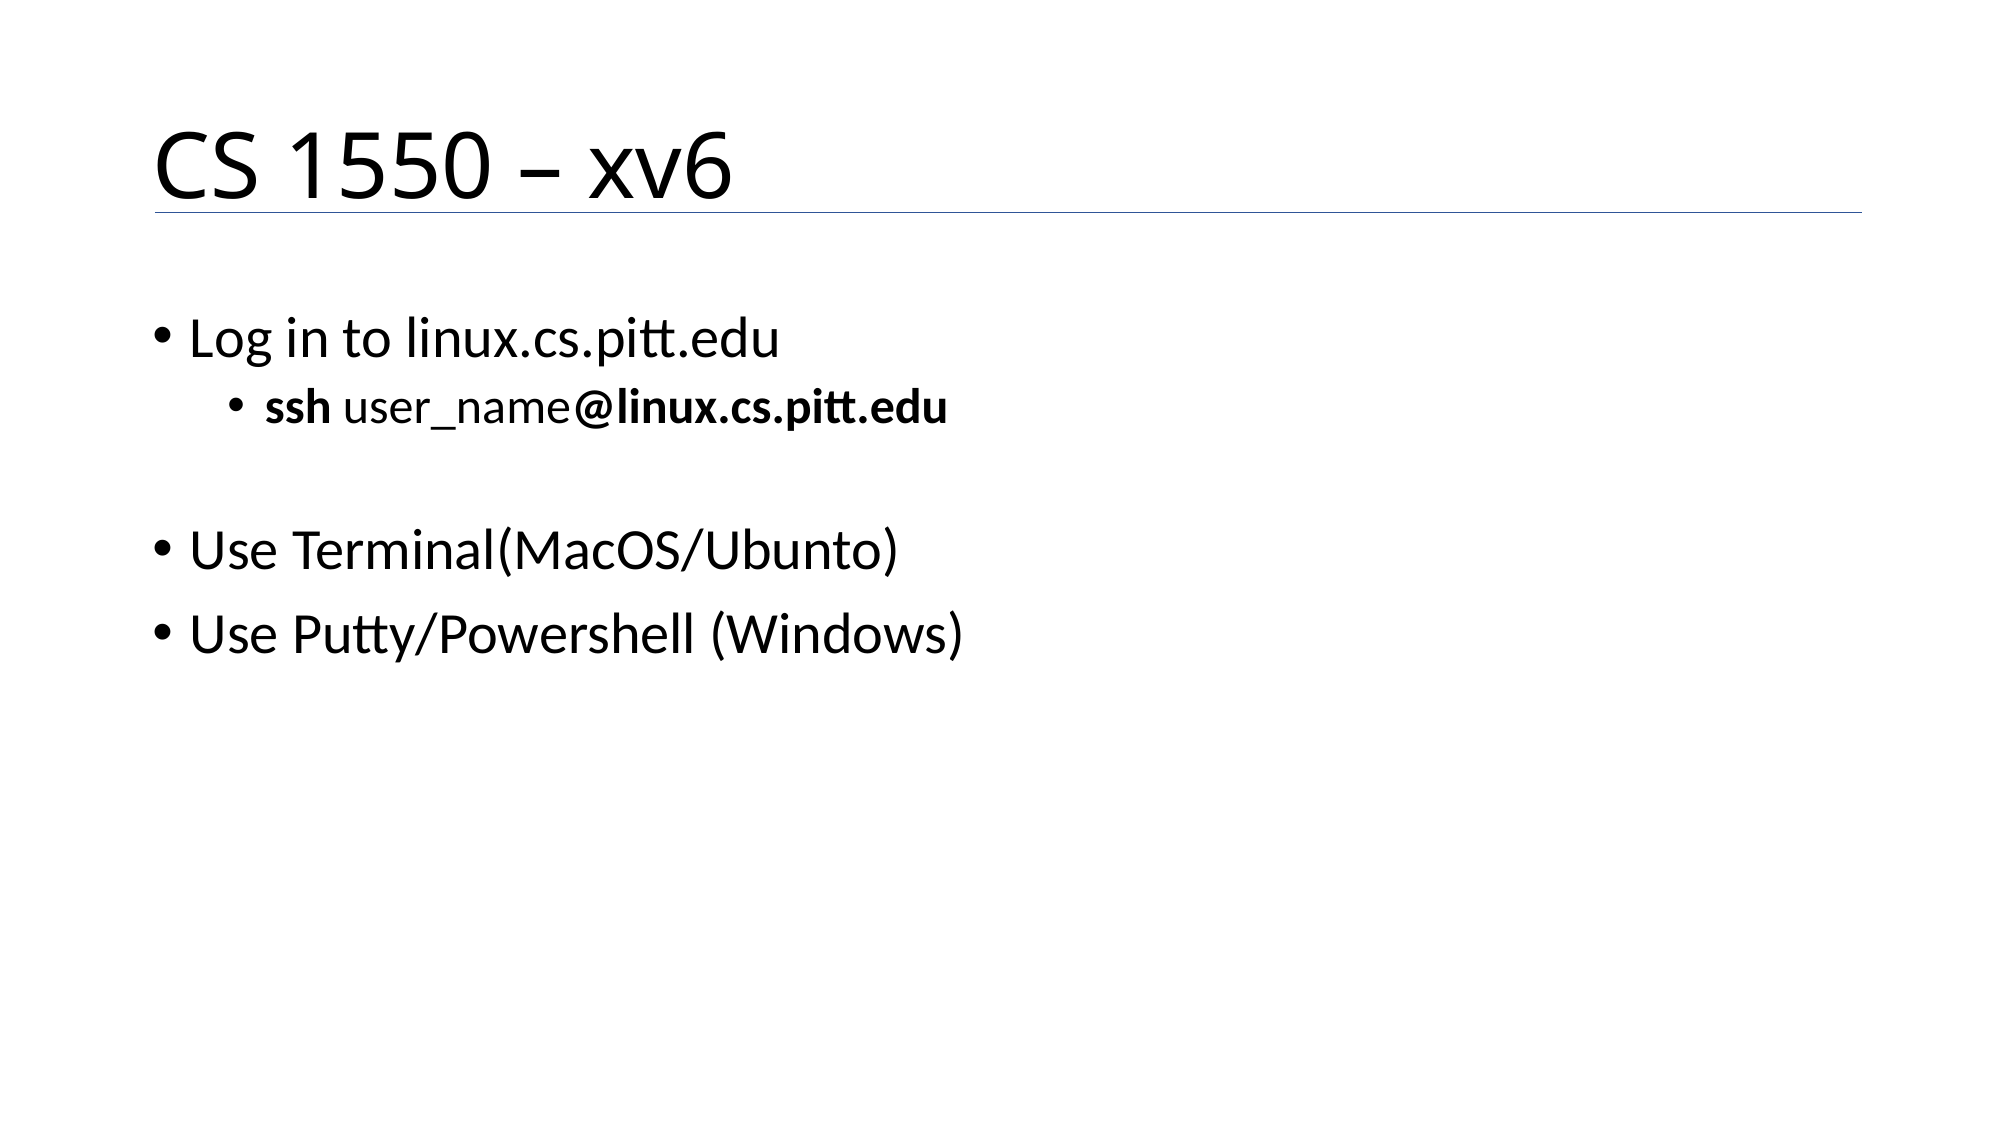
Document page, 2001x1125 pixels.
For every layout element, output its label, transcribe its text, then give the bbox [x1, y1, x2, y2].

title CS 1550 – xv6 [137, 59, 1863, 278]
list Log in to linux.cs.pitt.edu ssh user_name@linux.cs.pitt.edu Use Terminal(MacOS/Ubunto) Use Putty/Powershell (Windows) [137, 299, 1863, 732]
